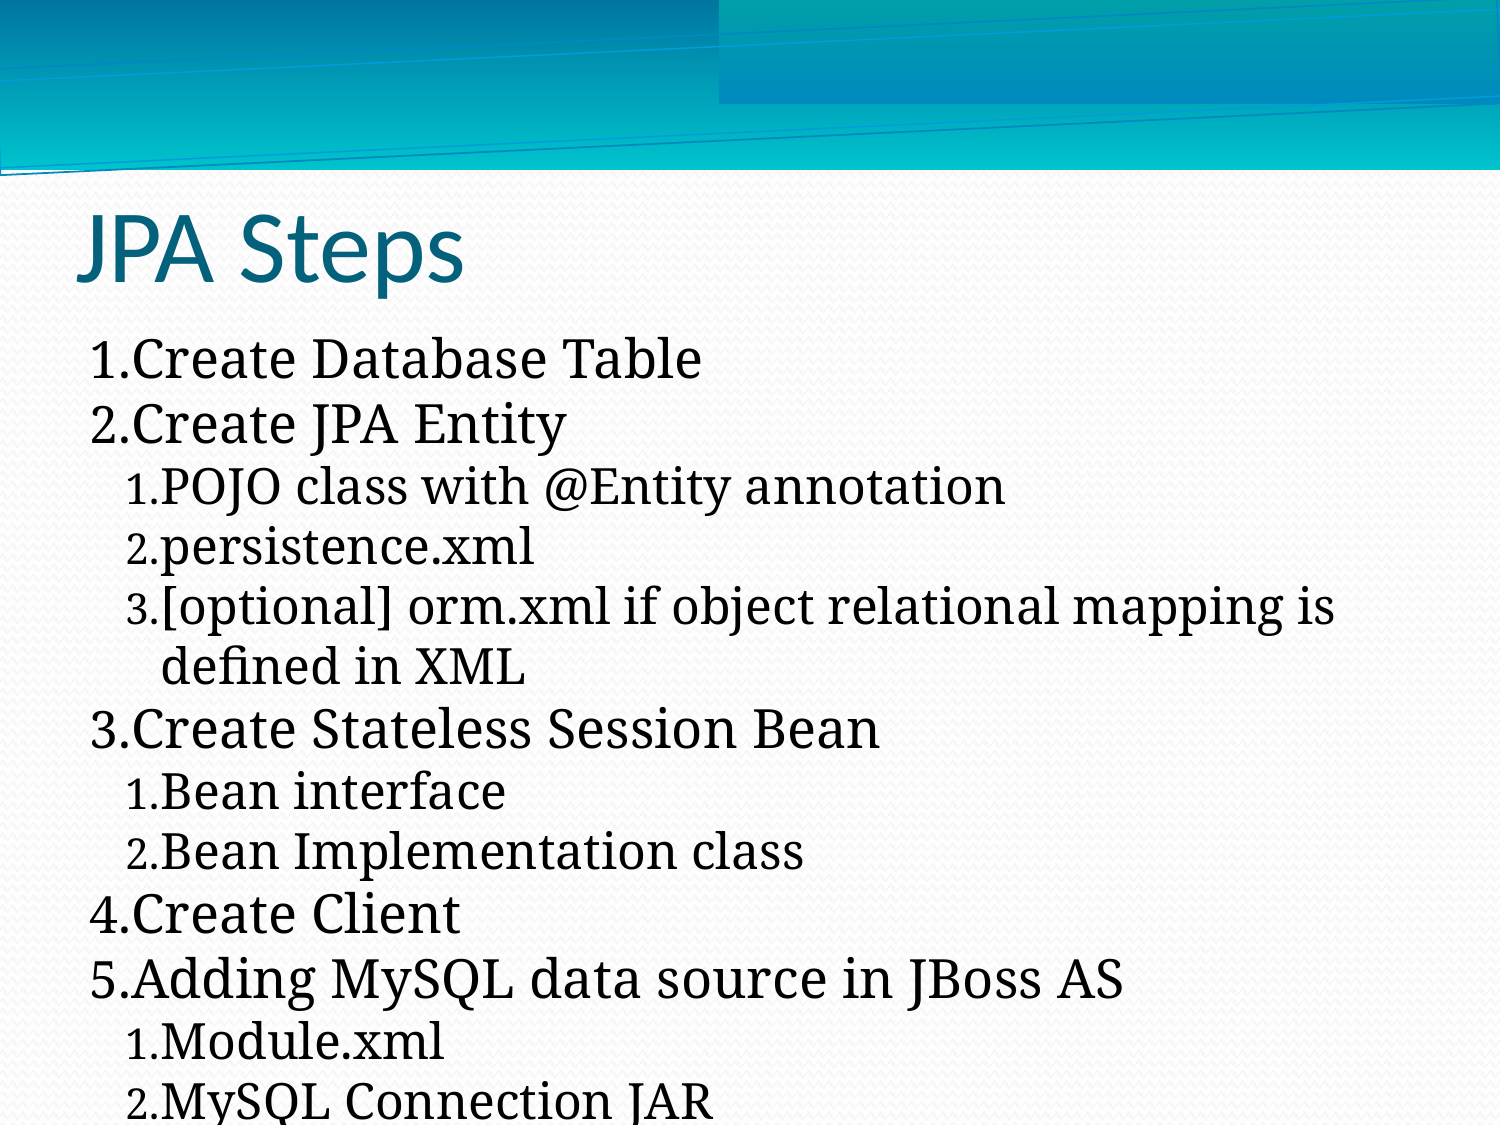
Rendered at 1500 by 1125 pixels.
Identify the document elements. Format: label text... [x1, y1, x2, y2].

text_box JPA Steps [74, 115, 1425, 303]
picture [2, 169, 74, 173]
text_box Create Database Table Create JPA Entity POJO class with @Entity annotation persistence.xml [optional] orm.xml if object relational mapping is defined in XML Create Stateless Session Bean Bean interface Bean Implementation class Create Client Adding MySQL data source in JBoss AS Module.xml MySQL Connection JAR [74, 317, 1425, 1038]
picture [0, 169, 1500, 1125]
